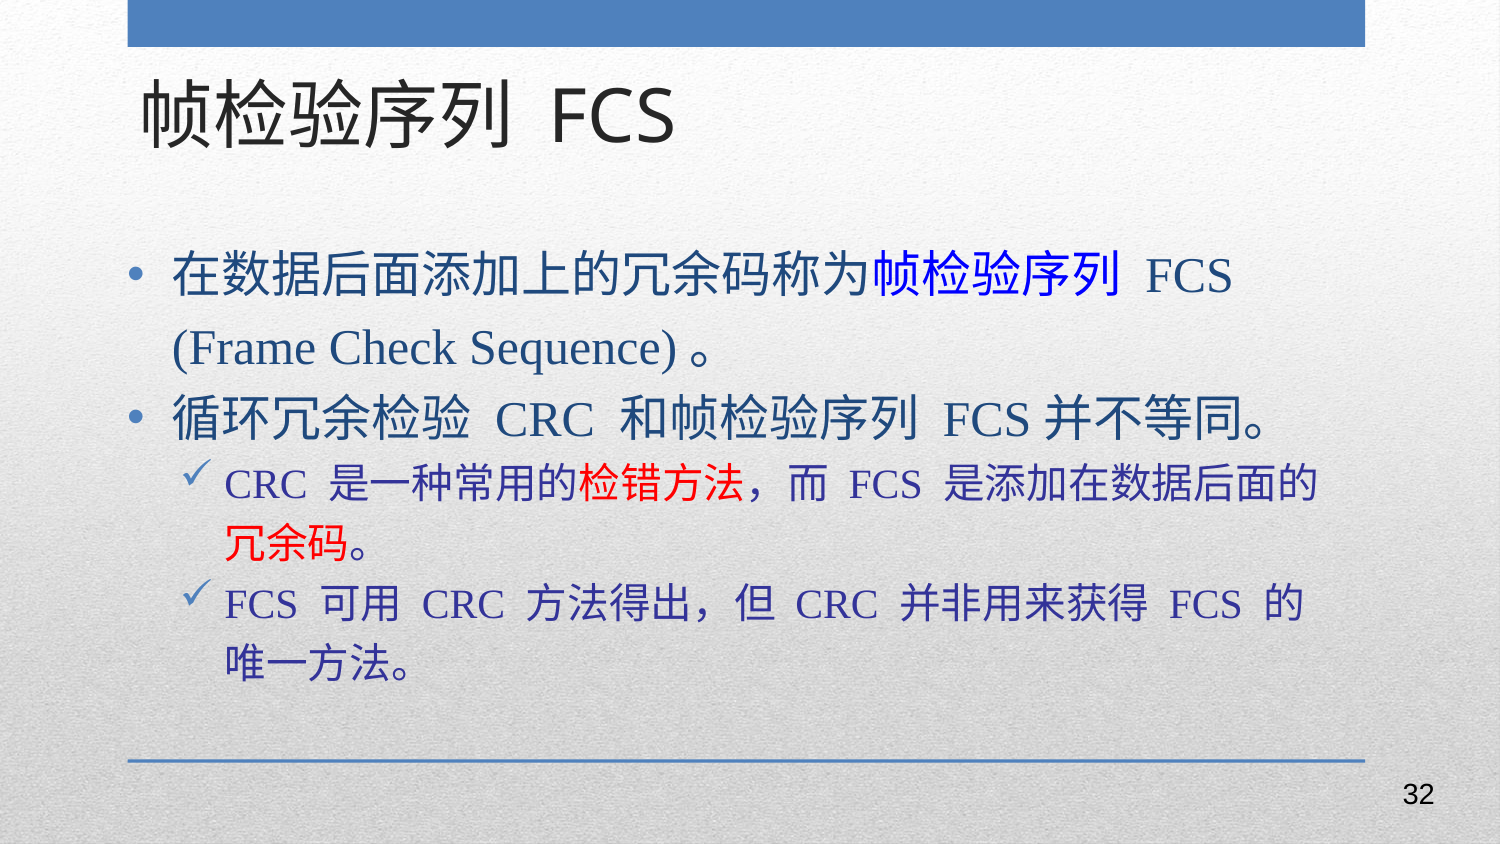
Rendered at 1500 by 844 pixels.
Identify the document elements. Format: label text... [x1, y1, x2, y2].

list 在数据后面添加上的冗余码称为帧检验序列 FCS (Frame Check Sequence)。 循环冗余检验 CRC 和帧检验序列 FCS并不等同。 CRC 是一种常用的检错方法，而 FCS 是添加在数据后面的冗余码。 FCS 可用 CRC 方法得出，但 CRC 并非用来获得 FCS 的唯一方法。 [112, 197, 1359, 721]
text_box 32 [1074, 768, 1450, 827]
picture [0, 0, 1500, 844]
title 帧检验序列 FCS [123, 43, 1365, 165]
